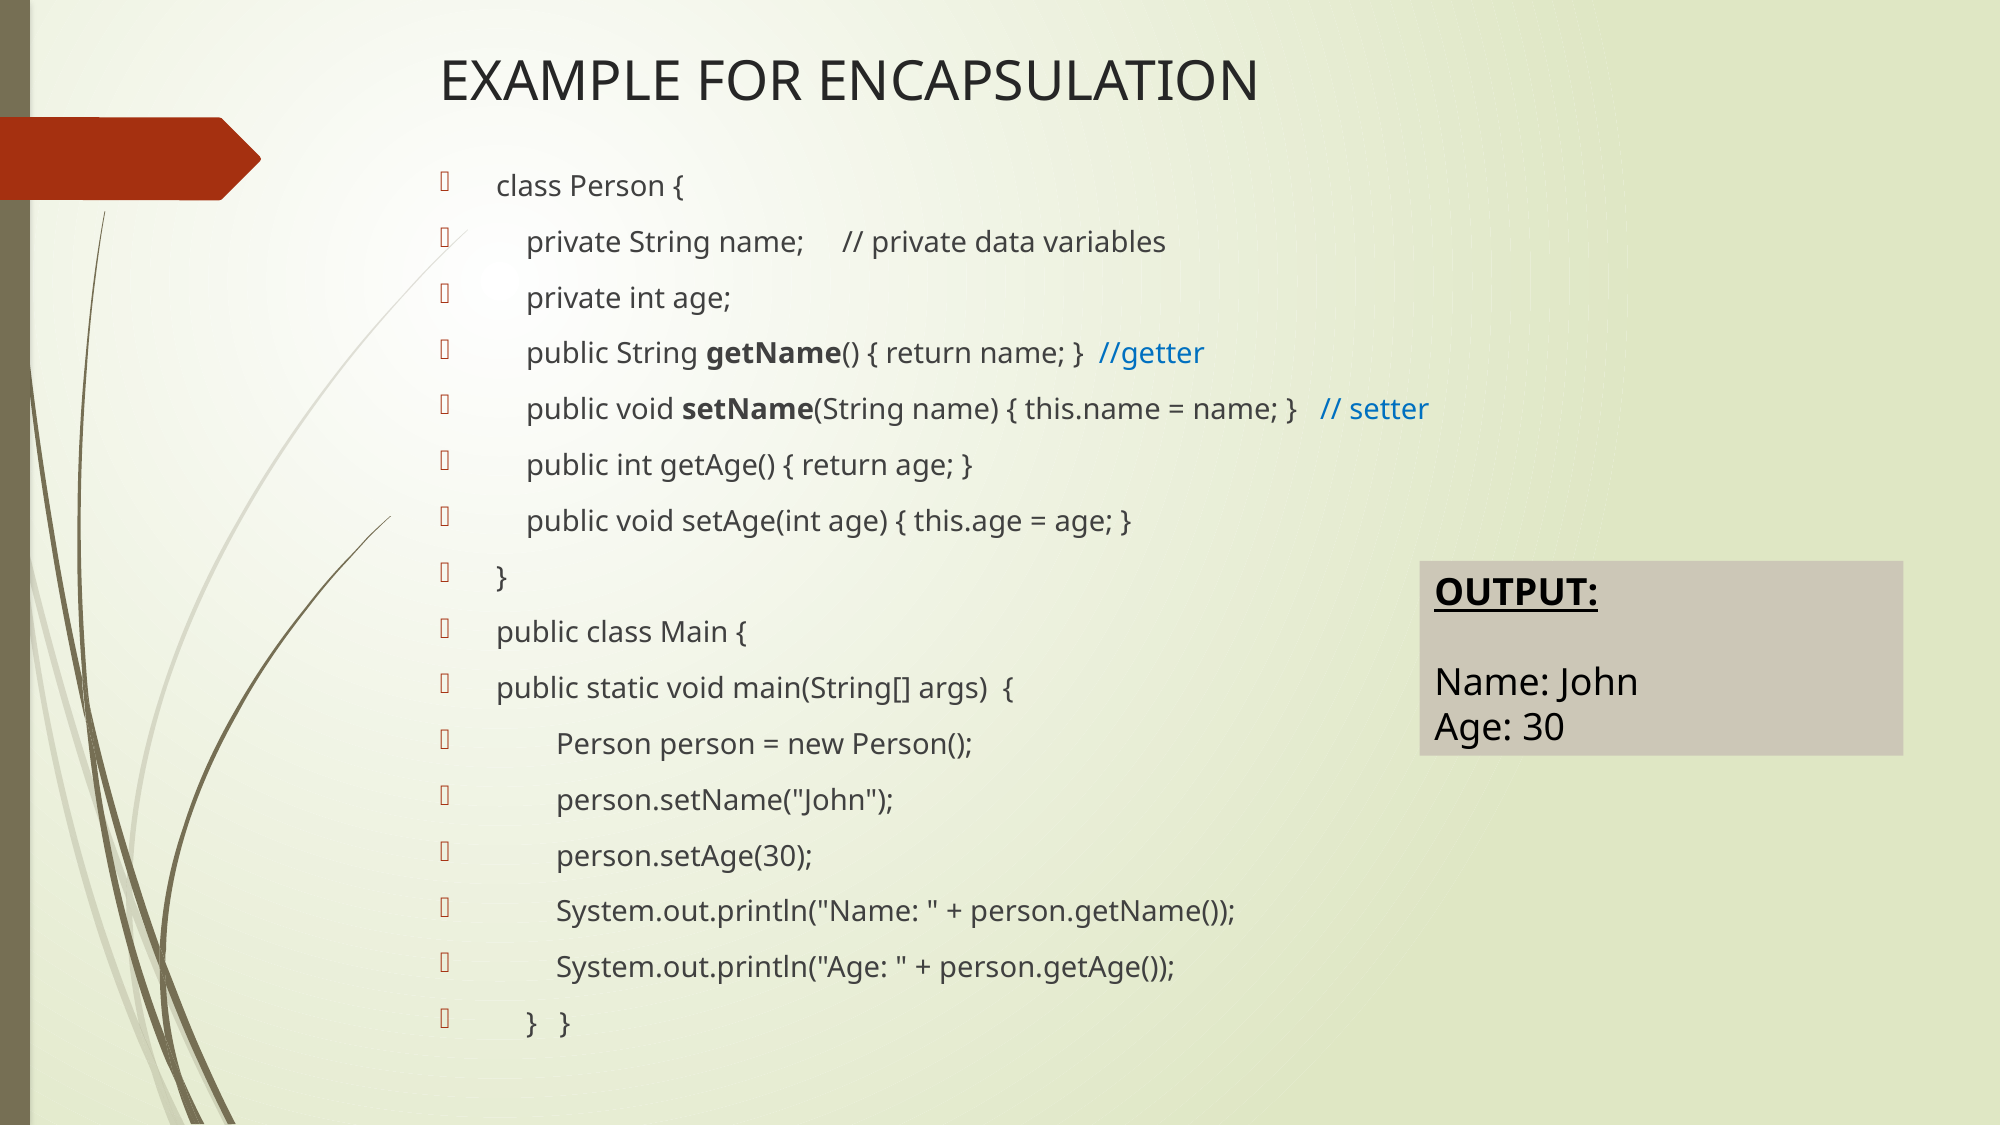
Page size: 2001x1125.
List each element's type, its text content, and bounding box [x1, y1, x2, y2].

list class Person { private String name; // private data variables private int age; public String getName() { return name; } //getter public void setName(String name) { this.name = name; } // setter public int getAge() { return age; } public void setAge(int age) { this.age = age; } } public class Main { public static void main(String[] args) { Person person = new Person(); person.setName("John"); person.setAge(30); System.out.println("Name: " + person.getName()); System.out.println("Age: " + person.getAge()); } } [424, 159, 1888, 1095]
text_box OUTPUT: Name: John Age: 30 [1419, 560, 1904, 756]
title EXAMPLE FOR ENCAPSULATION [424, 37, 1684, 119]
